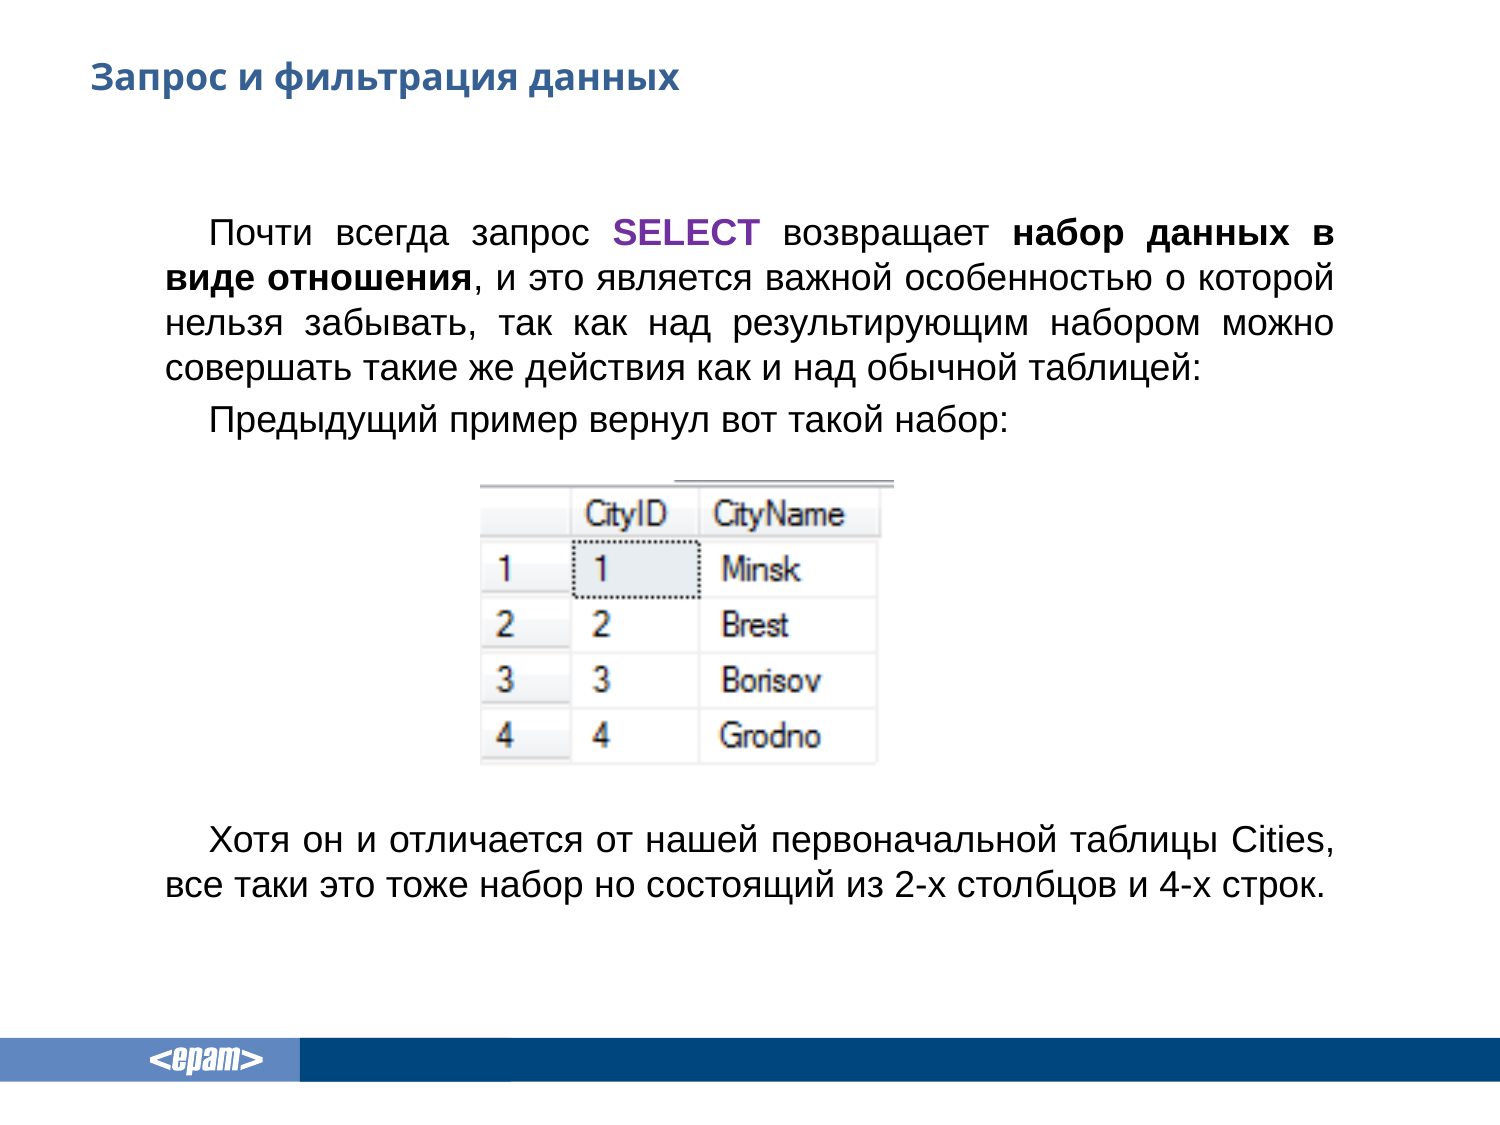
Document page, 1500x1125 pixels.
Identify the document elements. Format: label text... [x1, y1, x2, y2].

title Запрос и фильтрация данных [75, 45, 1425, 163]
list Почти всегда запрос SELECT возвращает набор данных в виде отношения, и это является важной особенностью о которой нельзя забывать, так как над результирующим набором можно совершать такие же действия как и над обычной таблицей: Предыдущий пример вернул вот такой набор: Хотя он и отличается от нашей первоначальной таблицы Cities, все таки это тоже набор но состоящий из 2-х столбцов и 4-х строк. [150, 200, 1350, 988]
picture [480, 480, 895, 769]
